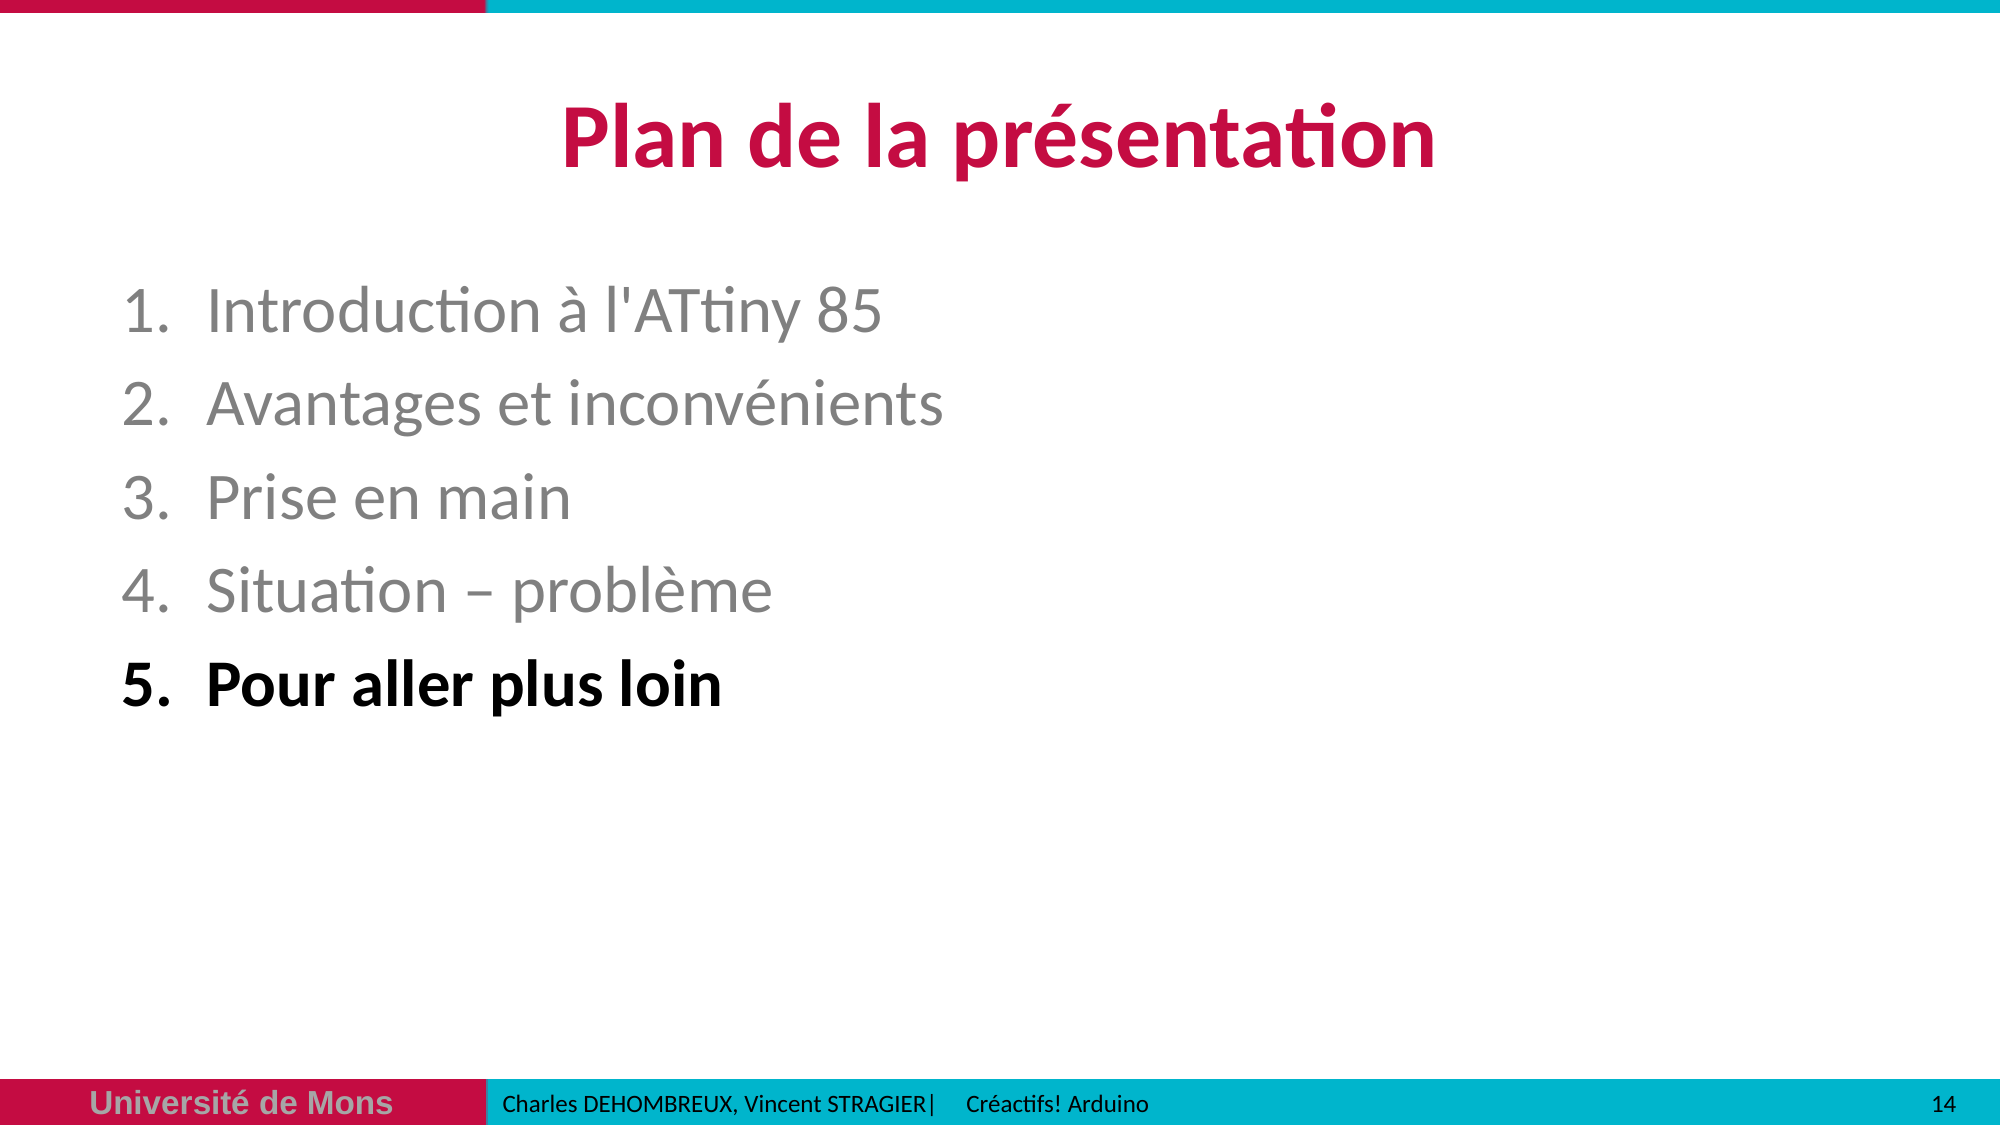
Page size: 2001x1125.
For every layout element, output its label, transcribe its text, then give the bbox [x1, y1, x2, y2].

slide_number 14 [1888, 1079, 2000, 1125]
list Introduction à l'ATtiny 85 Avantages et inconvénients Prise en main Situation – problème Pour aller plus loin [106, 258, 1907, 1001]
title Plan de la présentation [99, 37, 1900, 226]
picture [0, 0, 2000, 13]
footer Charles DEHOMBREUX, Vincent STRAGIER| Créactifs! Arduino [487, 1079, 1888, 1125]
picture [0, 1079, 487, 1125]
